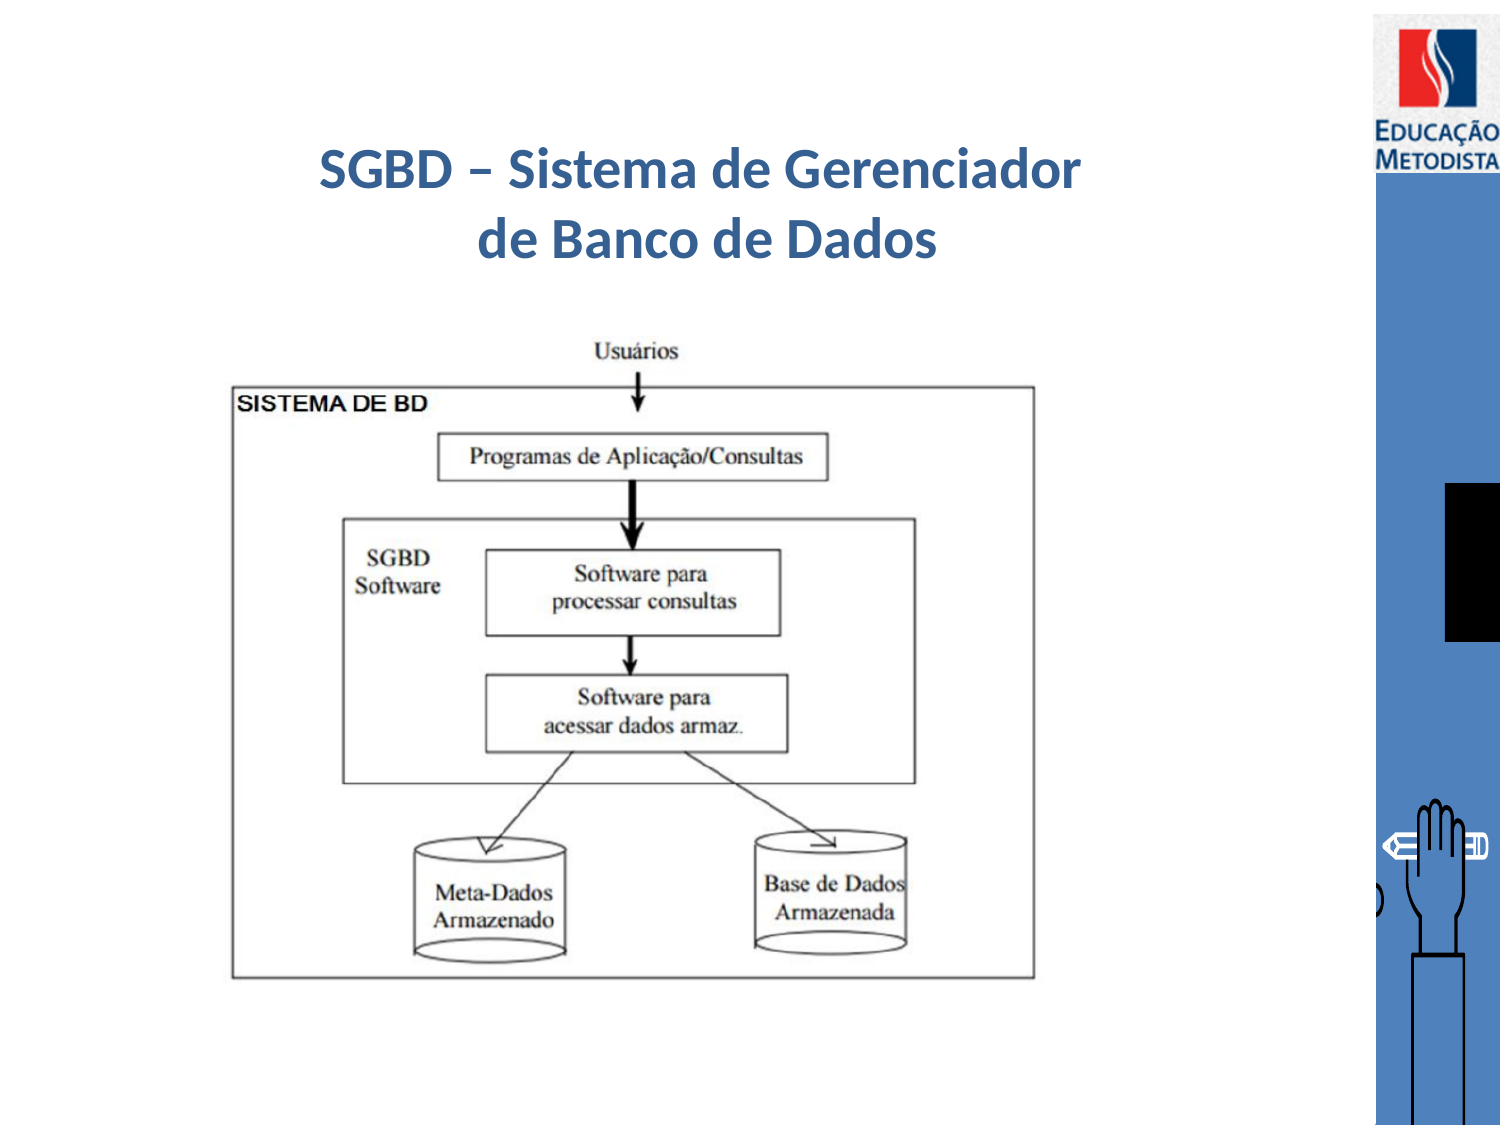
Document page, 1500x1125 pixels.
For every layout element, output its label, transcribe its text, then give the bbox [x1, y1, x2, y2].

title SGBD – Sistema de Gerenciador de Banco de Dados [75, 97, 1341, 285]
picture [204, 329, 1052, 985]
